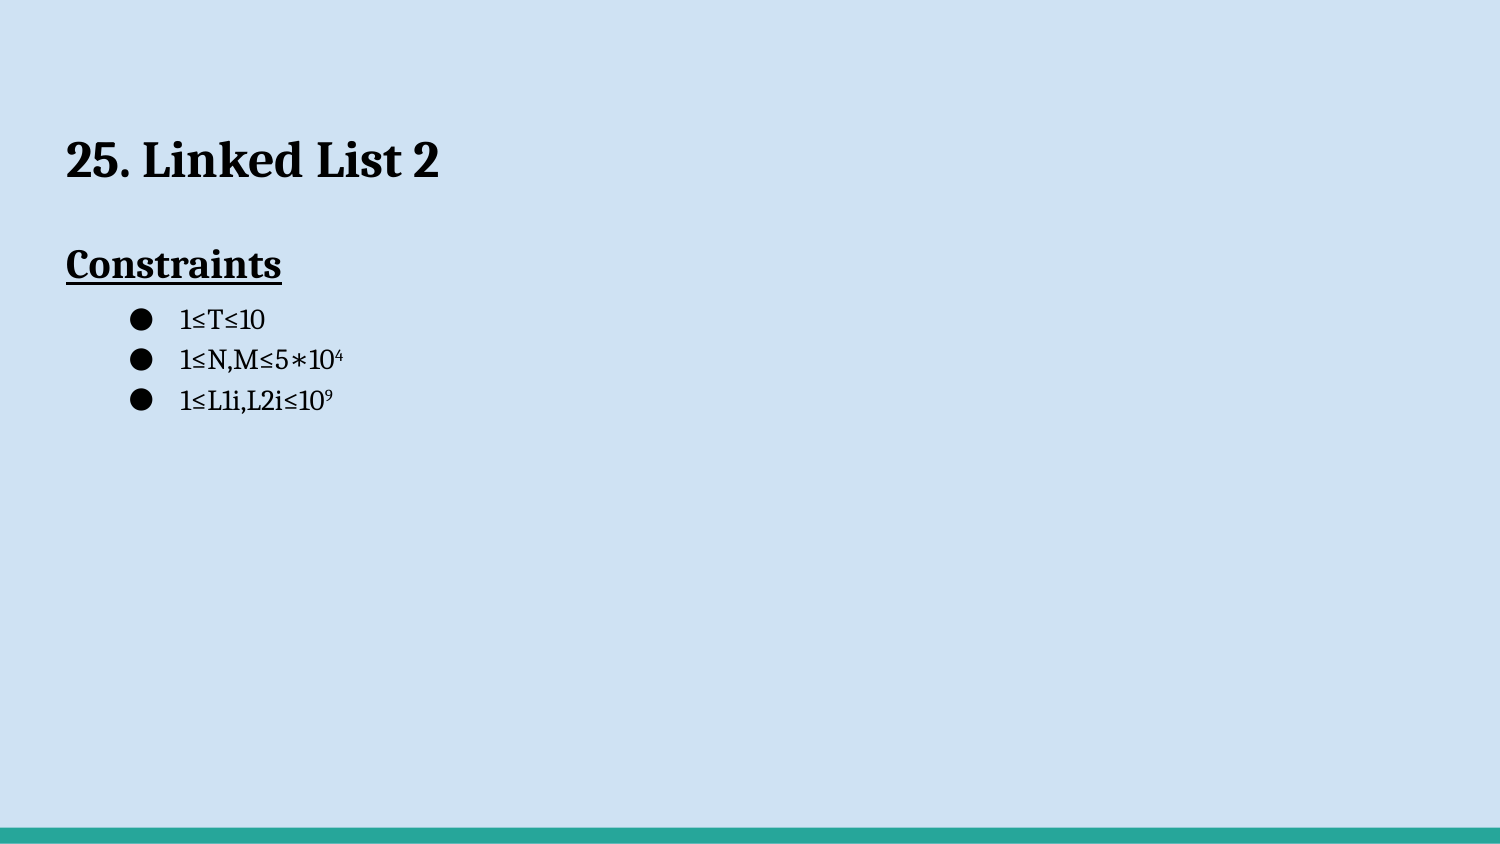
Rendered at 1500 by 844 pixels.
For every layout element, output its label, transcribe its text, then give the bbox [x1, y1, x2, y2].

list Constraints 1≤T≤10 1≤N,M≤5∗104 1≤L1i,L2i≤109 [51, 192, 1449, 750]
title 25. Linked List 2 [51, 72, 1449, 174]
